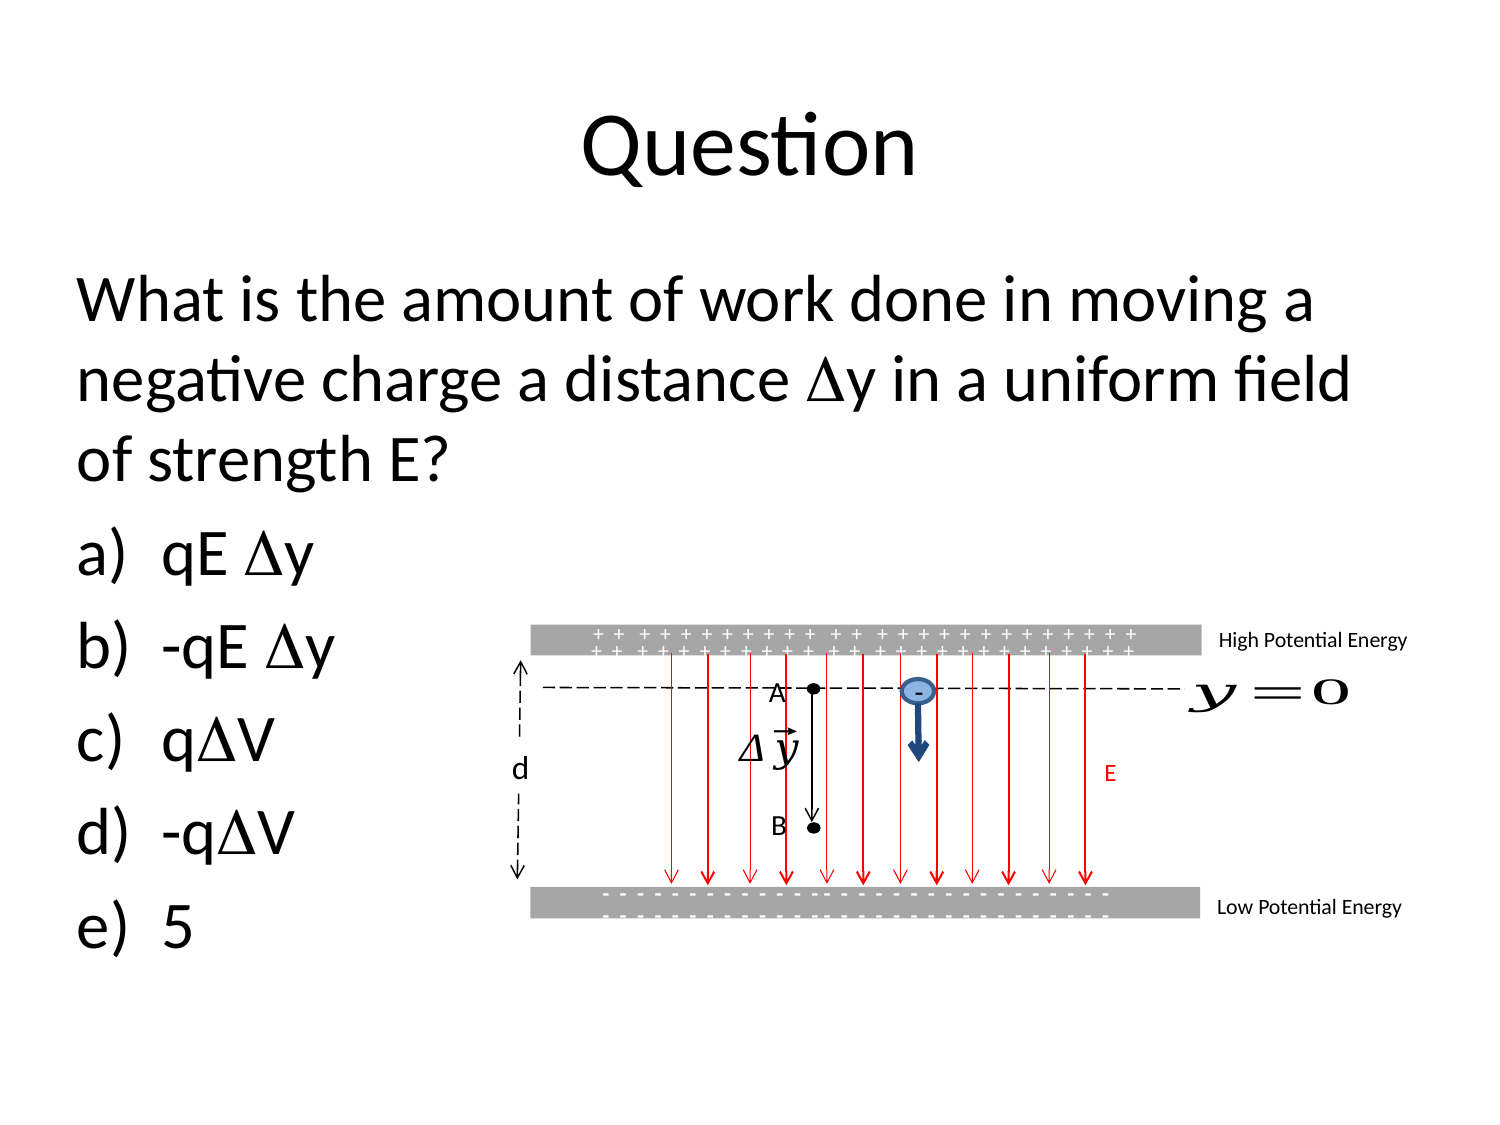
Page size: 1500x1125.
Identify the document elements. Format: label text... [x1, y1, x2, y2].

list What is the amount of work done in moving a negative charge a distance y in a uniform field of strength E? qE y -qE y qV -qV 5 [61, 247, 1412, 990]
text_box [496, 612, 1426, 937]
title Question [75, 45, 1425, 233]
